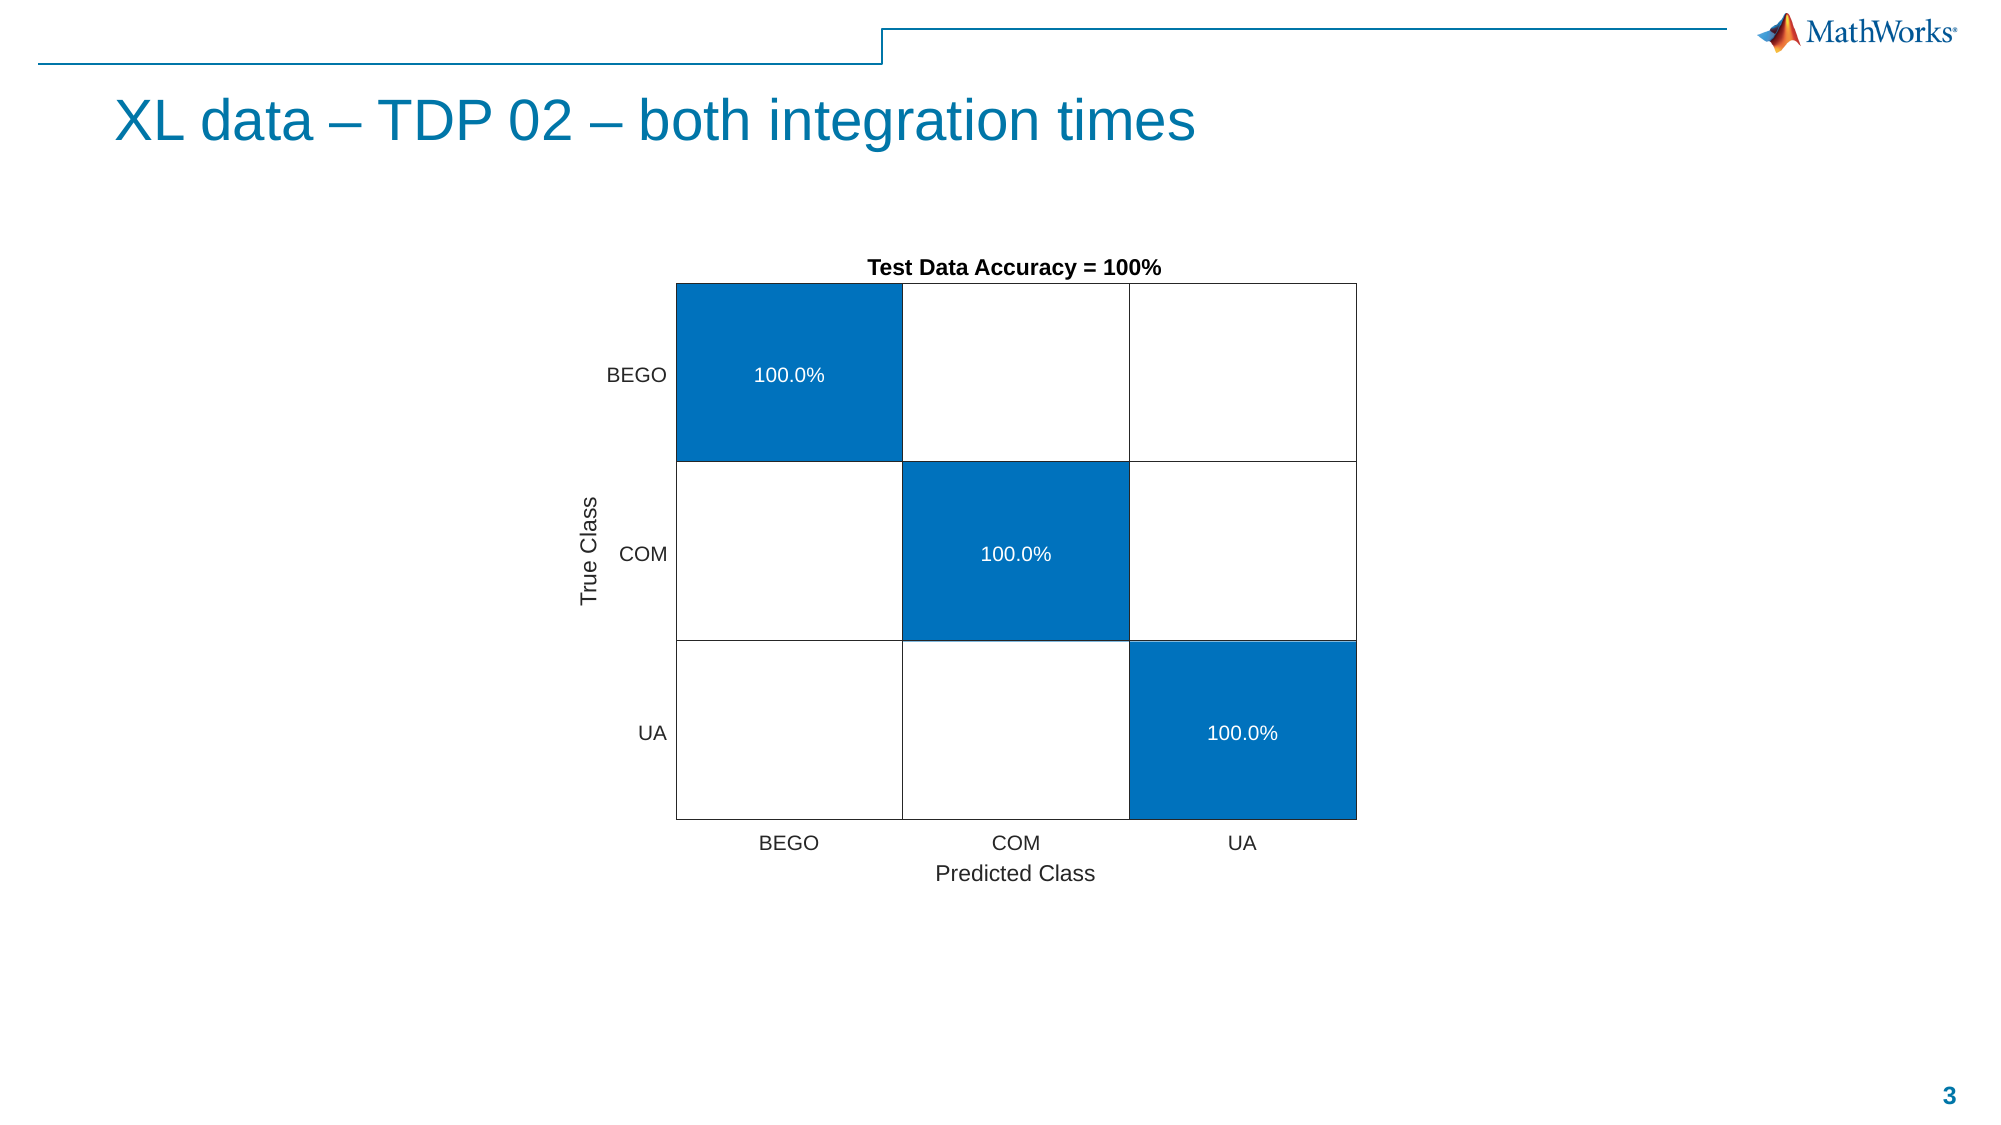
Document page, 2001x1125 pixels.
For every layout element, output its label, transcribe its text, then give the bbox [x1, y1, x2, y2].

picture [1751, 3, 1970, 63]
picture [562, 234, 1438, 891]
title XL data – TDP 02 – both integration times [99, 75, 1867, 238]
